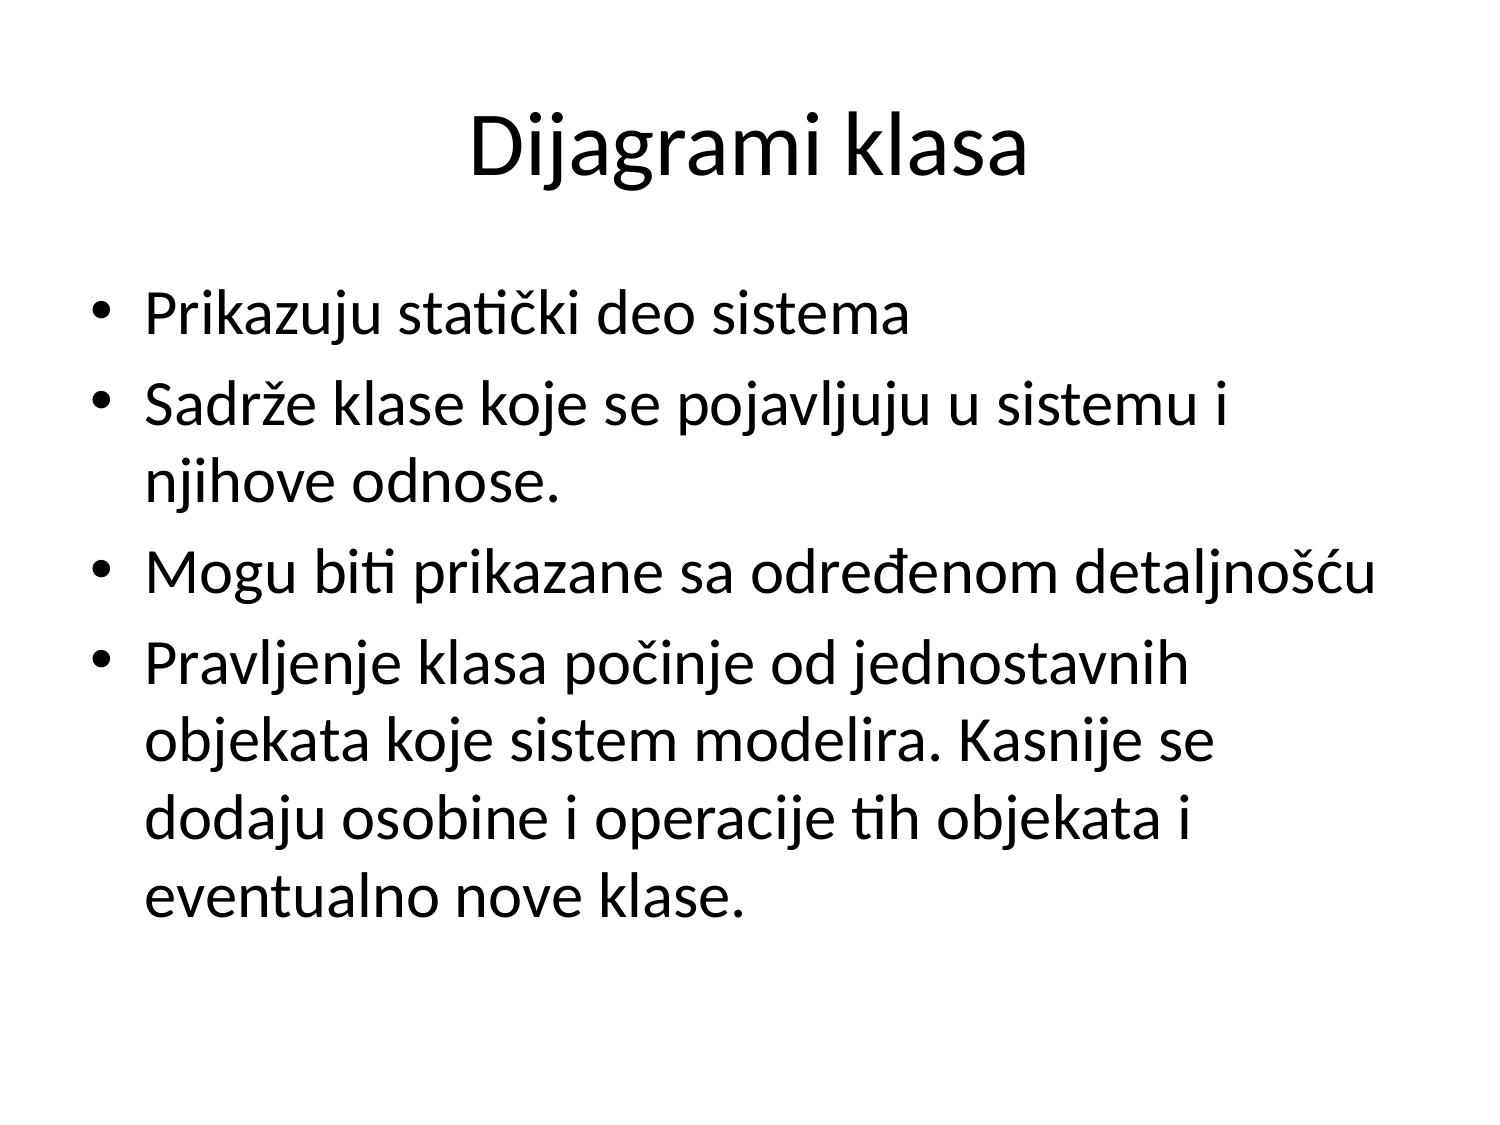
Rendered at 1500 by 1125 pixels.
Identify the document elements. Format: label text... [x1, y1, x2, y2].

list Prikazuju statički deo sistema Sadrže klase koje se pojavljuju u sistemu i njihove odnose. Mogu biti prikazane sa određenom detaljnošću Pravljenje klasa počinje od jednostavnih objekata koje sistem modelira. Kasnije se dodaju osobine i operacije tih objekata i eventualno nove klase. [75, 262, 1425, 1005]
title Dijagrami klasa [75, 45, 1425, 233]
